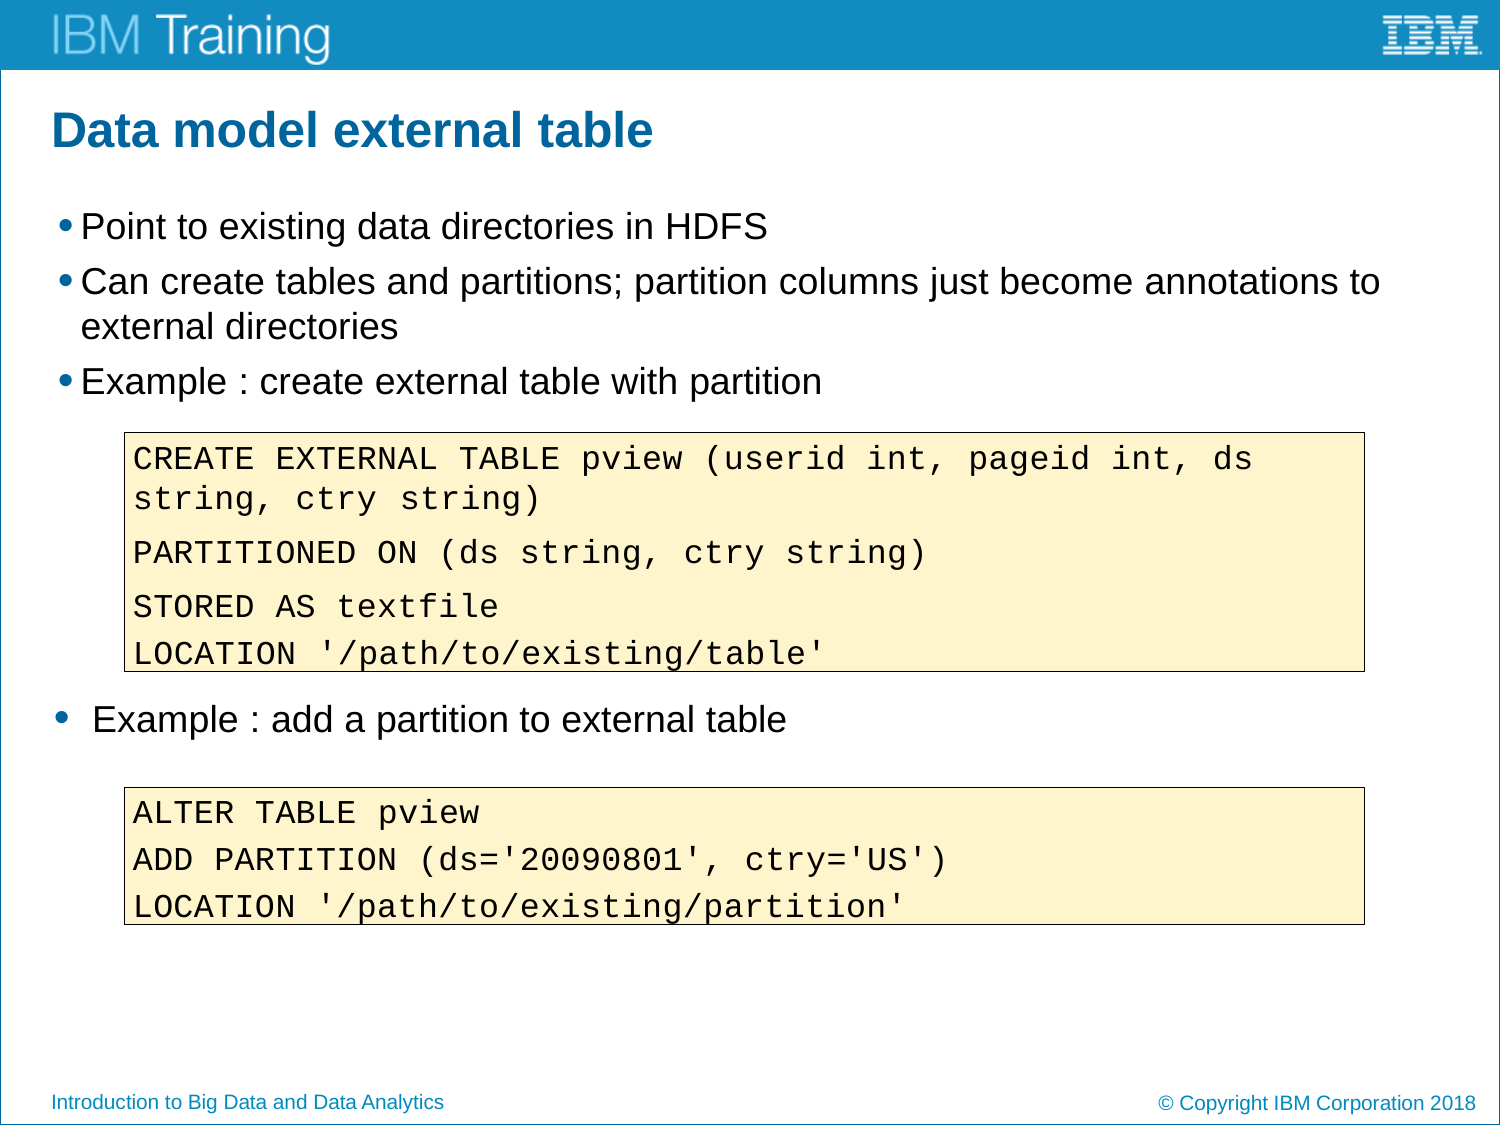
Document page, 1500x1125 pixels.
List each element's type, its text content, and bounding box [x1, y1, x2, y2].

picture [1167, 1096, 1173, 1109]
title Data model external table [36, 75, 1485, 180]
text_box CREATE EXTERNAL TABLE pview (userid int, pageid int, ds string, ctry string) PARTITIONED ON (ds string, ctry string) STORED AS textfile LOCATION '/path/to/existing/table' [123, 432, 1365, 672]
picture [1158, 1095, 1166, 1109]
list Point to existing data directories in HDFS Can create tables and partitions; partition columns just become annotations to external directories Example : create external table with partition Example : add a partition to external table [38, 195, 1484, 1074]
text_box ALTER TABLE pview ADD PARTITION (ds='20090801', ctry='US') LOCATION '/path/to/existing/partition' [123, 786, 1365, 925]
picture [0, 0, 1500, 70]
